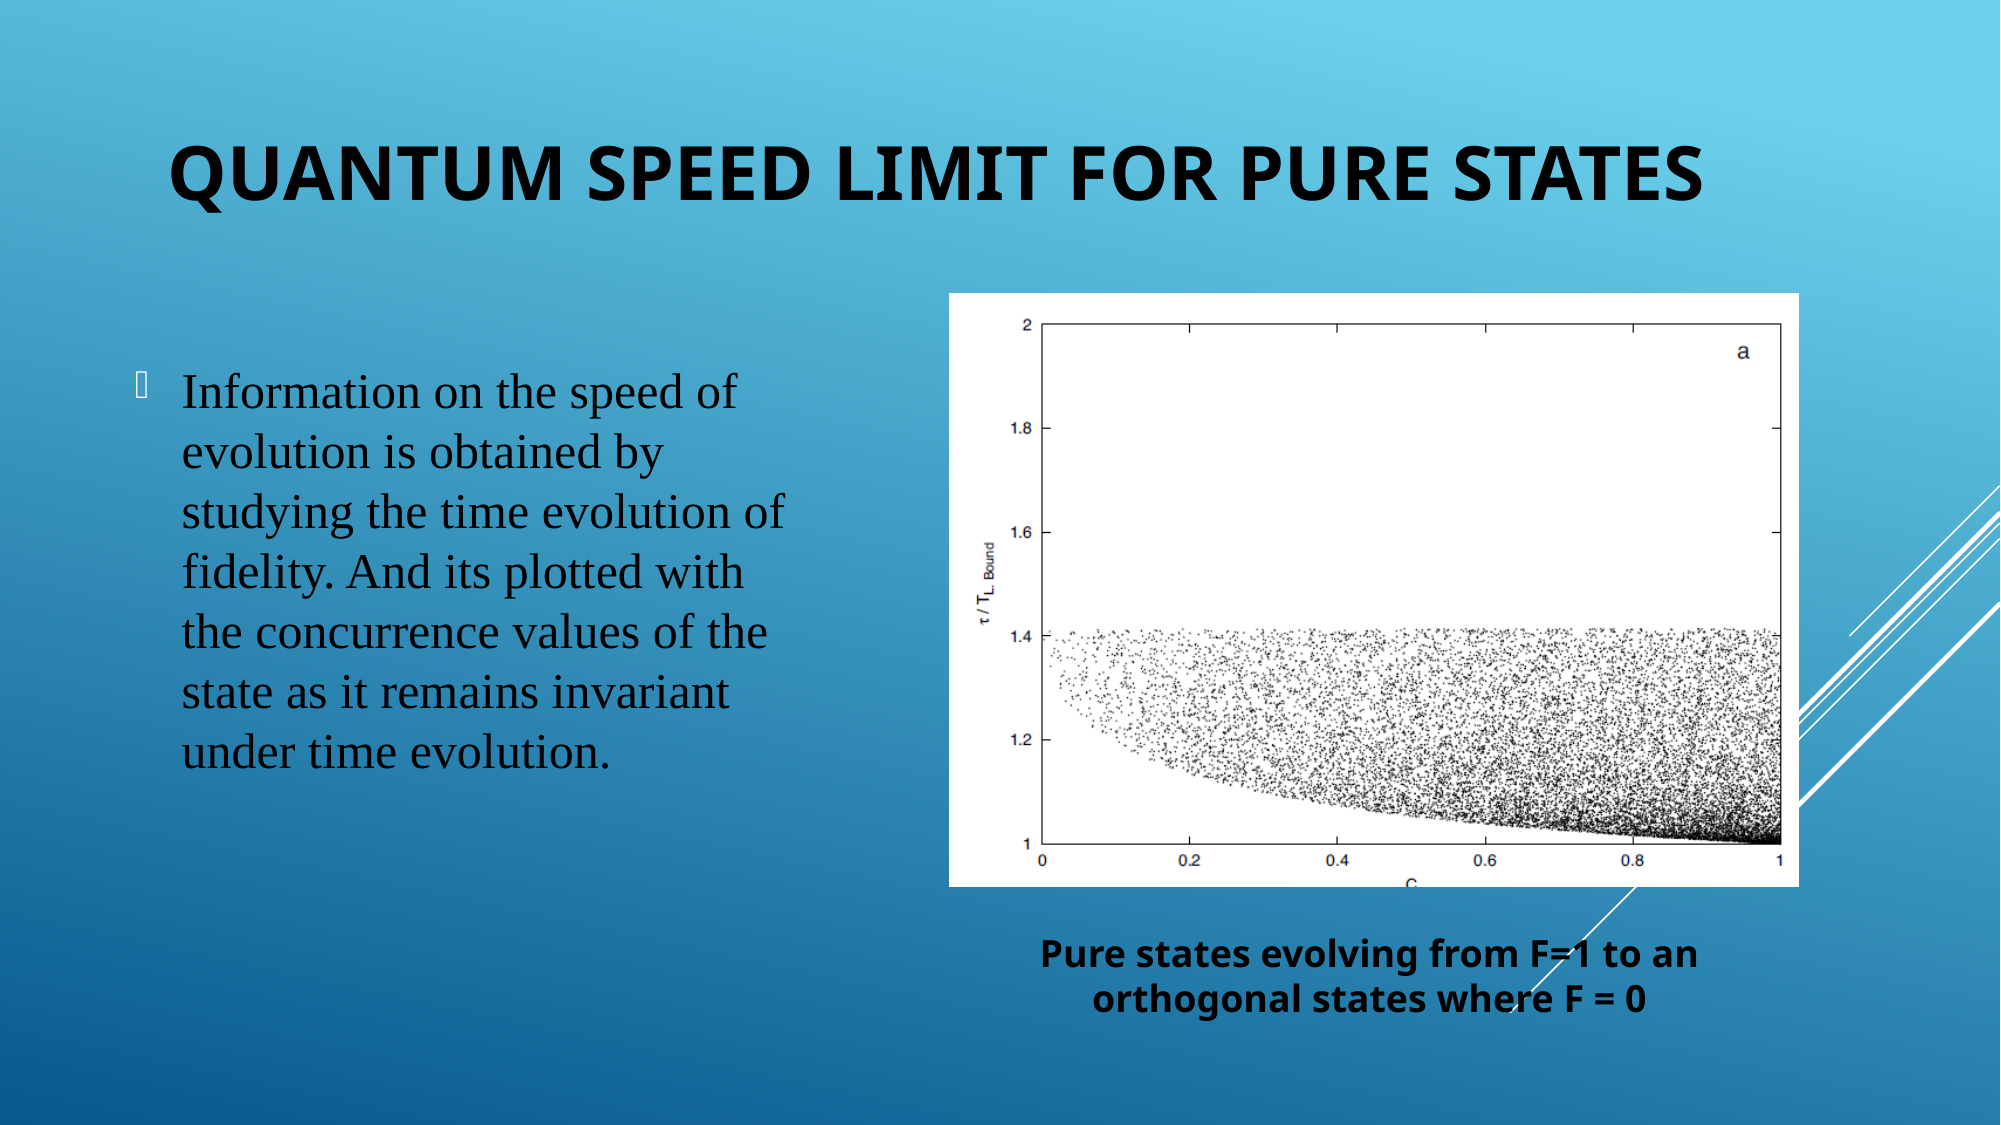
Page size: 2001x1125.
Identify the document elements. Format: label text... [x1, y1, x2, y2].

text_box Quantum speed limit for pure states [75, 46, 1799, 294]
text_box Pure states evolving from F=1 to an orthogonal states where F = 0 [965, 922, 1775, 1028]
list Information on the speed of evolution is obtained by studying the time evolution of fidelity. And its plotted with the concurrence values of the state as it remains invariant under time evolution. [119, 348, 820, 942]
picture [948, 293, 1799, 888]
